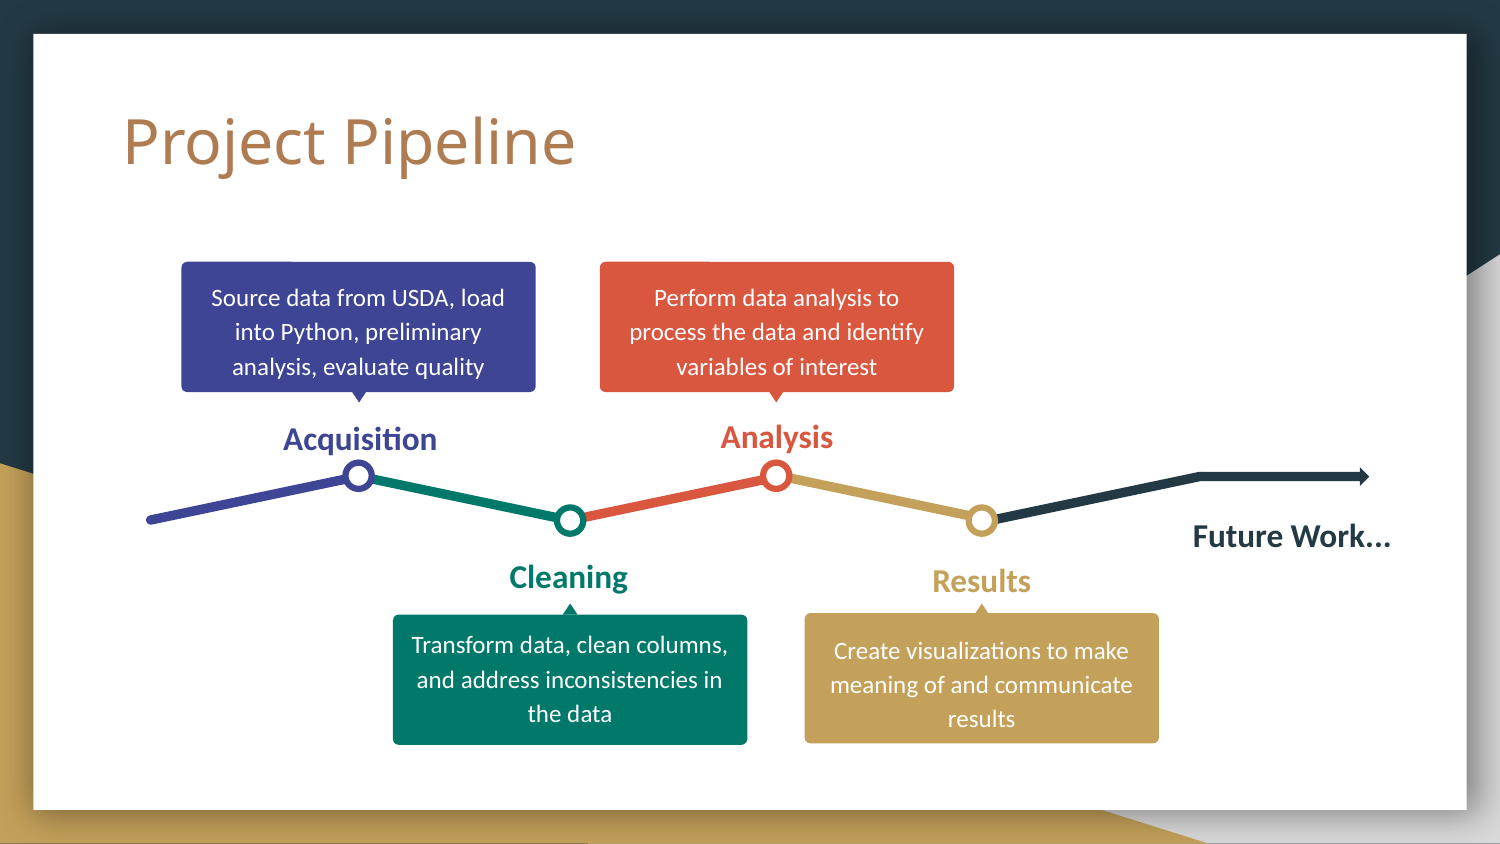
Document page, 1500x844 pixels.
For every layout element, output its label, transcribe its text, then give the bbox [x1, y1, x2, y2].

text_box [1060, 471, 1201, 501]
text_box [146, 502, 260, 525]
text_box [804, 502, 1160, 744]
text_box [181, 261, 536, 494]
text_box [392, 502, 748, 746]
text_box Future Work... [1159, 493, 1427, 575]
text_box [599, 261, 955, 494]
title Project Pipeline [107, 87, 1339, 244]
text_box [1201, 467, 1370, 486]
